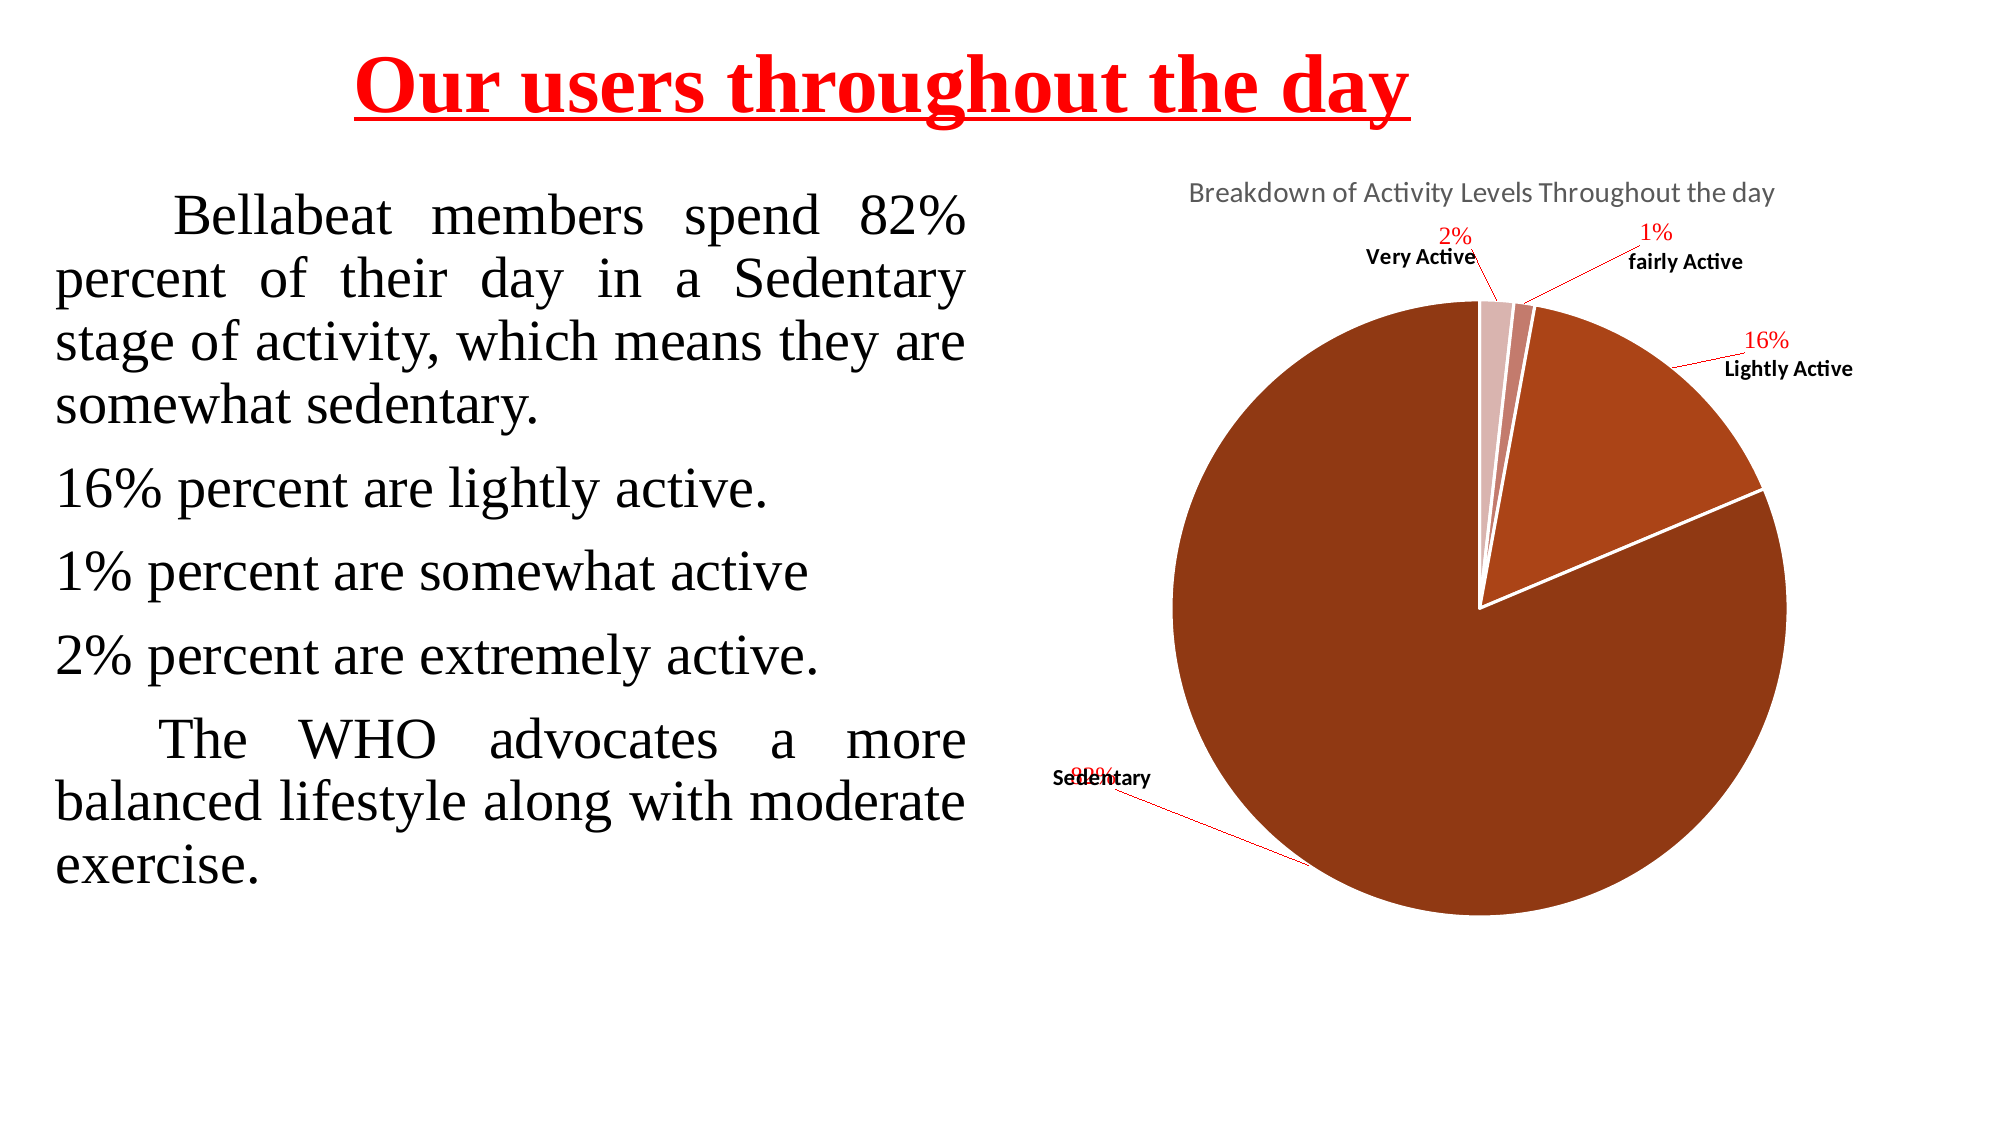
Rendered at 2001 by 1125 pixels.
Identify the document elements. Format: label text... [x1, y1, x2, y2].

title Our users throughout the day [339, 0, 2000, 195]
list Bellabeat members spend 82% percent of their day in a Sedentary stage of activity, which means they are somewhat sedentary. 16% percent are lightly active. 1% percent are somewhat active 2% percent are extremely active. The WHO advocates a more balanced lifestyle along with moderate exercise. [40, 177, 983, 942]
chart [999, 148, 1960, 942]
